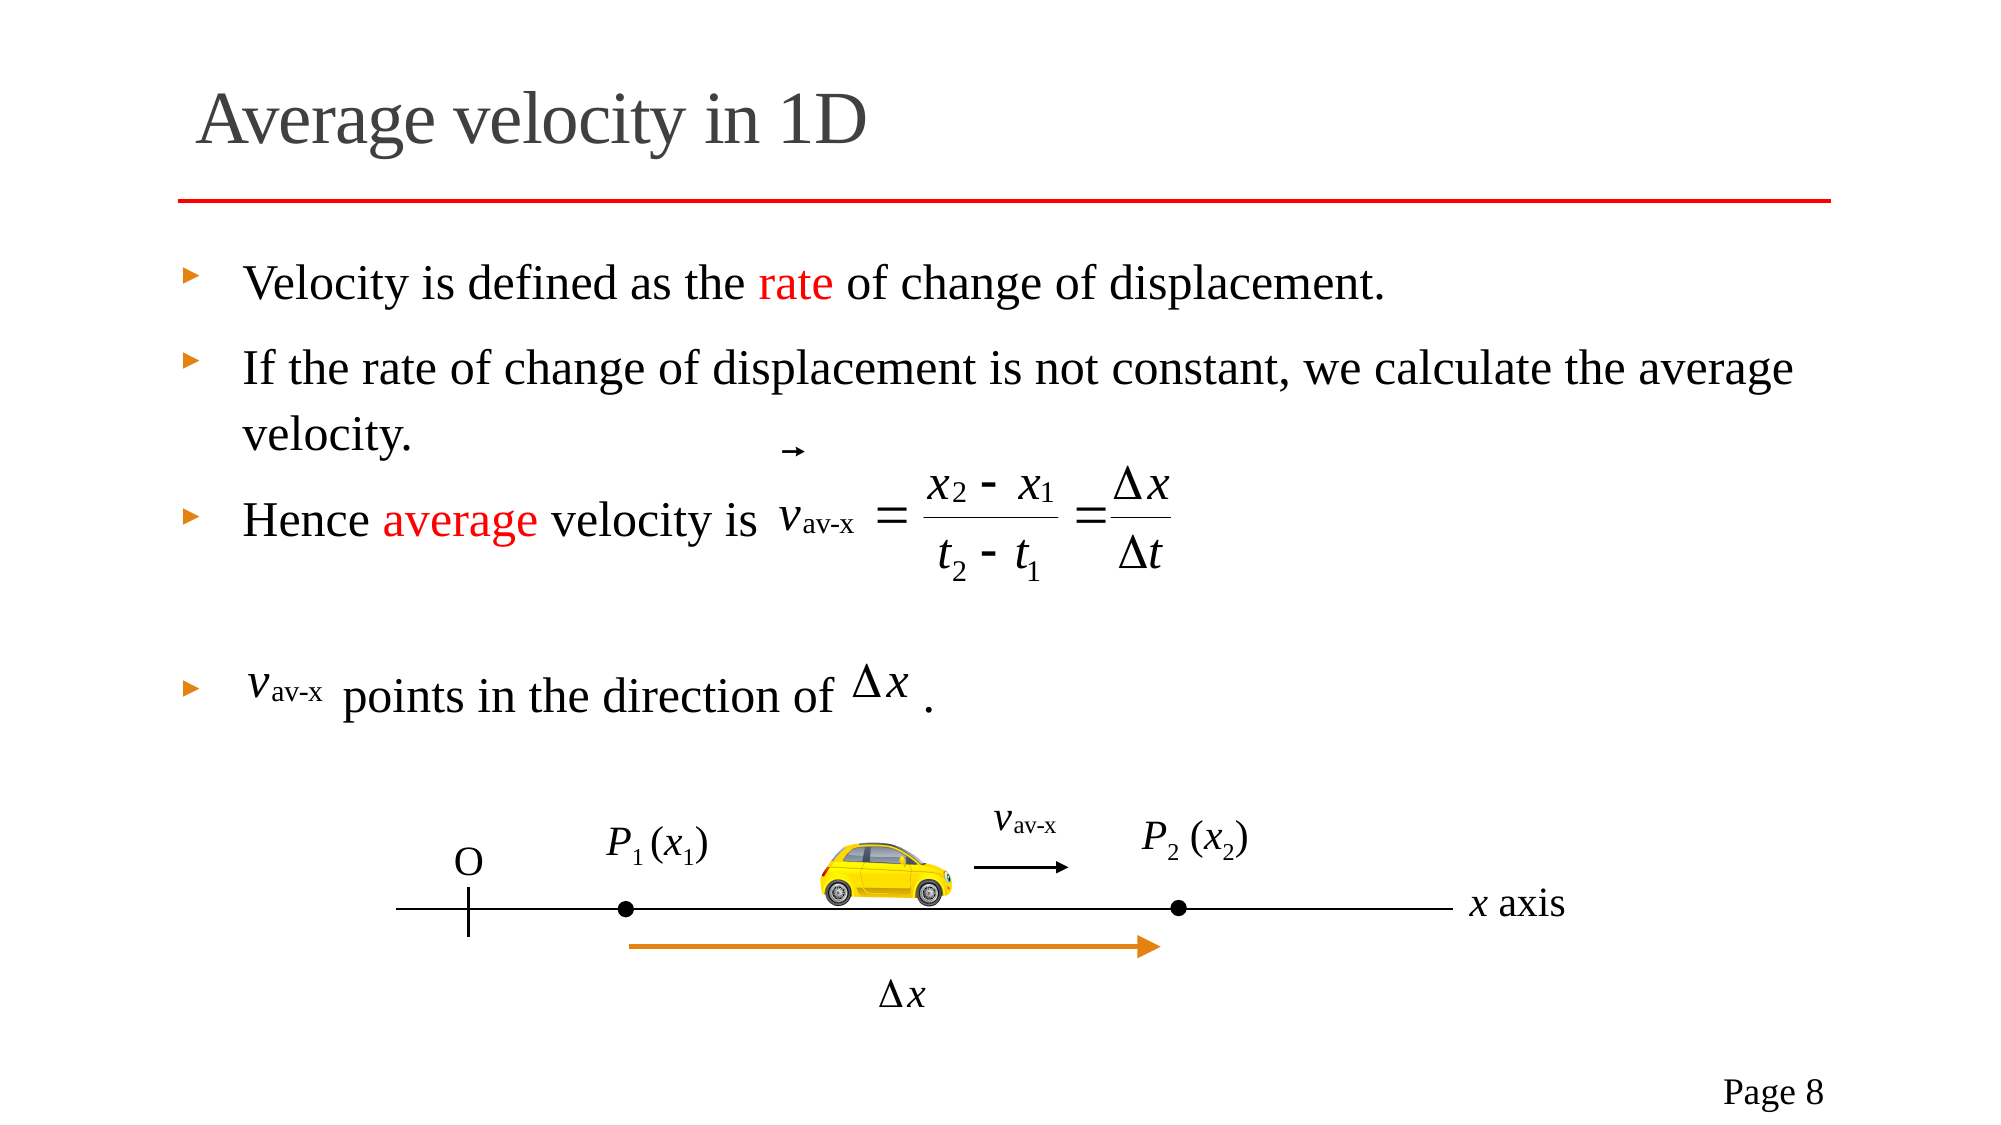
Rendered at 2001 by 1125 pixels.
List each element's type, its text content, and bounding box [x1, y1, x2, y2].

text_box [395, 784, 1605, 1015]
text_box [775, 444, 1176, 587]
list Velocity is defined as the rate of change of displacement. If the rate of change of displacement is not constant, we calculate the average velocity. Hence average velocity is points in the direction of . [180, 236, 1834, 1004]
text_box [243, 643, 328, 707]
slide_number Page 8 [1624, 1059, 1840, 1120]
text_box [847, 642, 914, 704]
title Average velocity in 1D [180, 47, 1830, 195]
